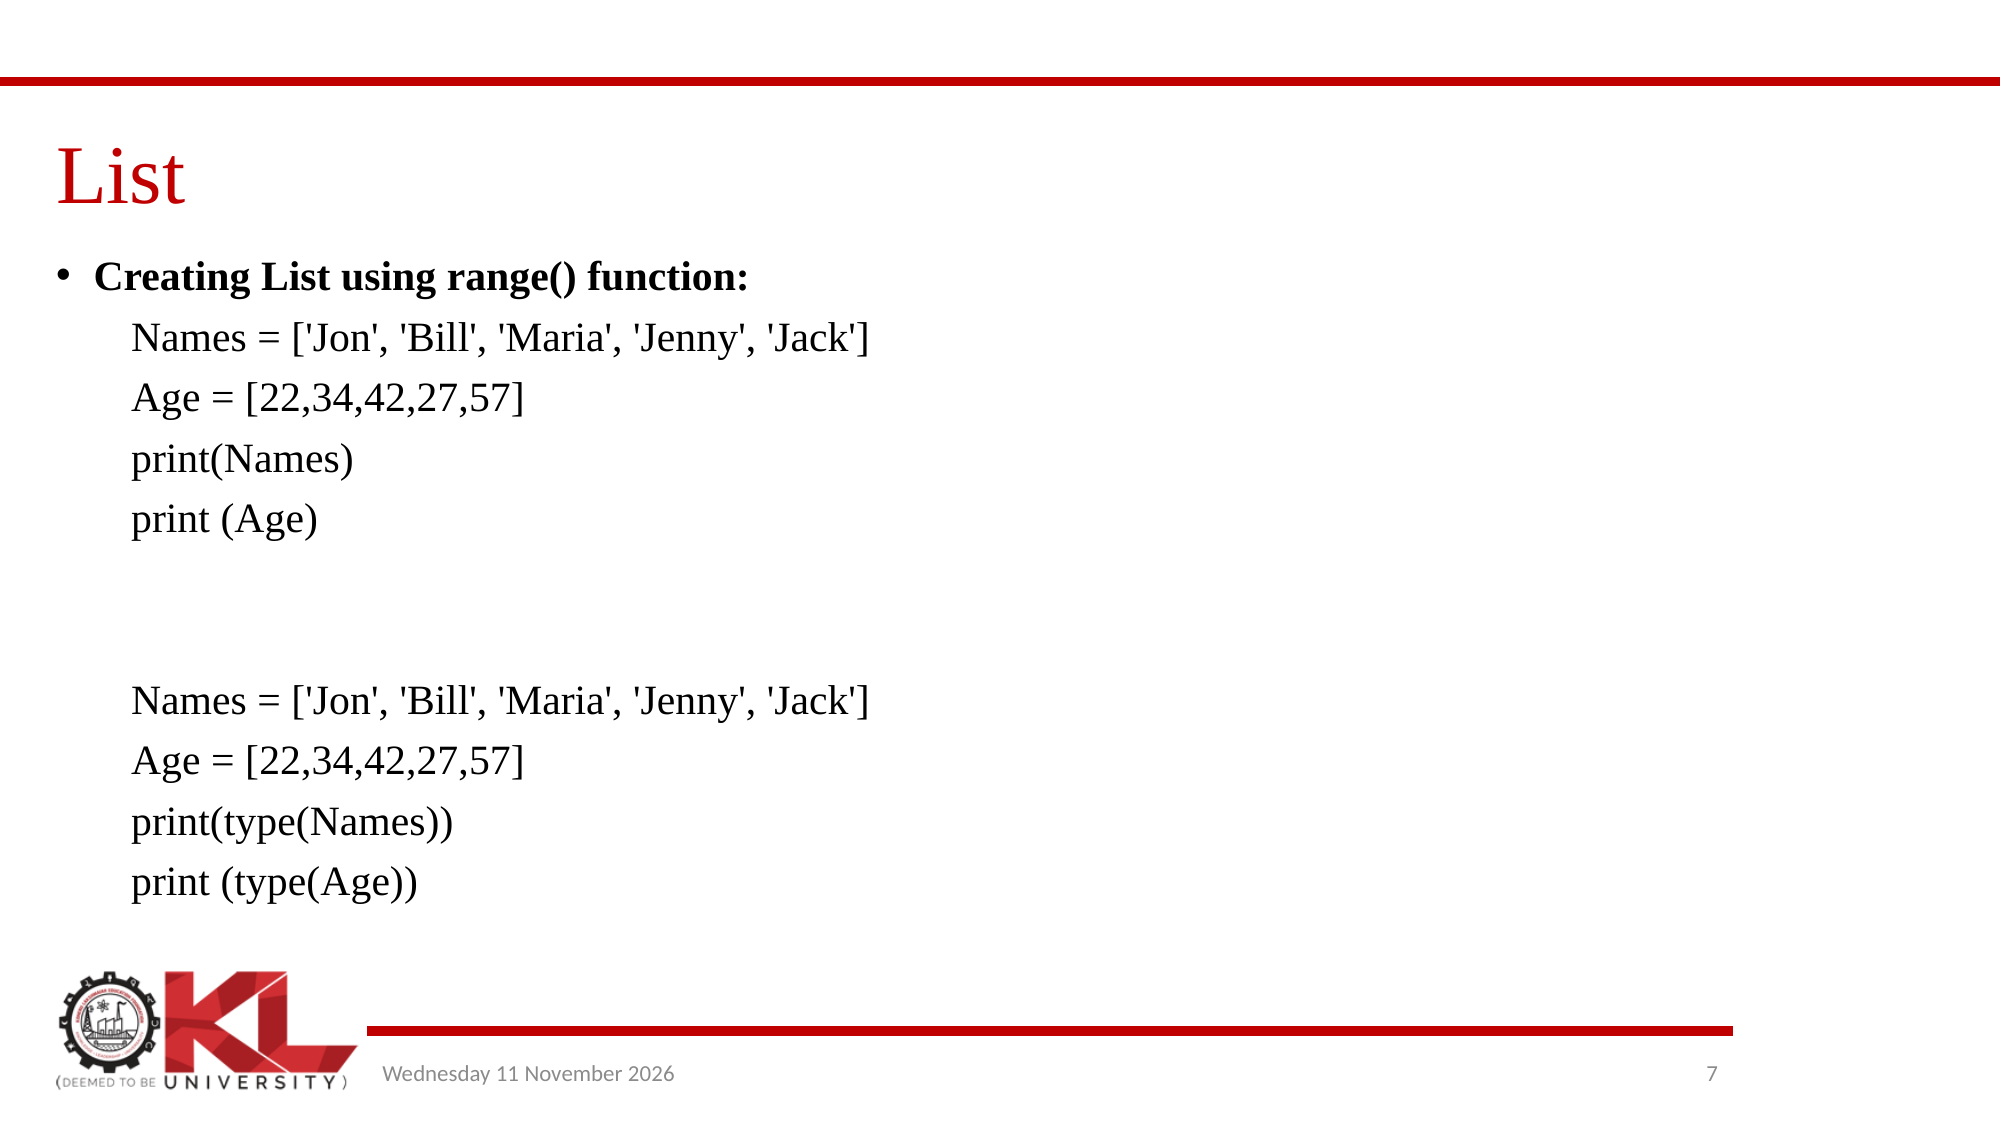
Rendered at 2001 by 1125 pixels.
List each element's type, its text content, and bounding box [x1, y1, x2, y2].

list Creating List using range() function: Names = ['Jon', 'Bill', 'Maria', 'Jenny', 'Jack'] Age = [22,34,42,27,57] print(Names) print (Age) Names = ['Jon', 'Bill', 'Maria', 'Jenny', 'Jack'] Age = [22,34,42,27,57] print(type(Names)) print (type(Age)) [40, 241, 1963, 933]
picture [40, 962, 368, 1103]
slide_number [367, 1042, 706, 1103]
title List [40, 81, 1963, 241]
slide_number 7 [1615, 1042, 1734, 1103]
